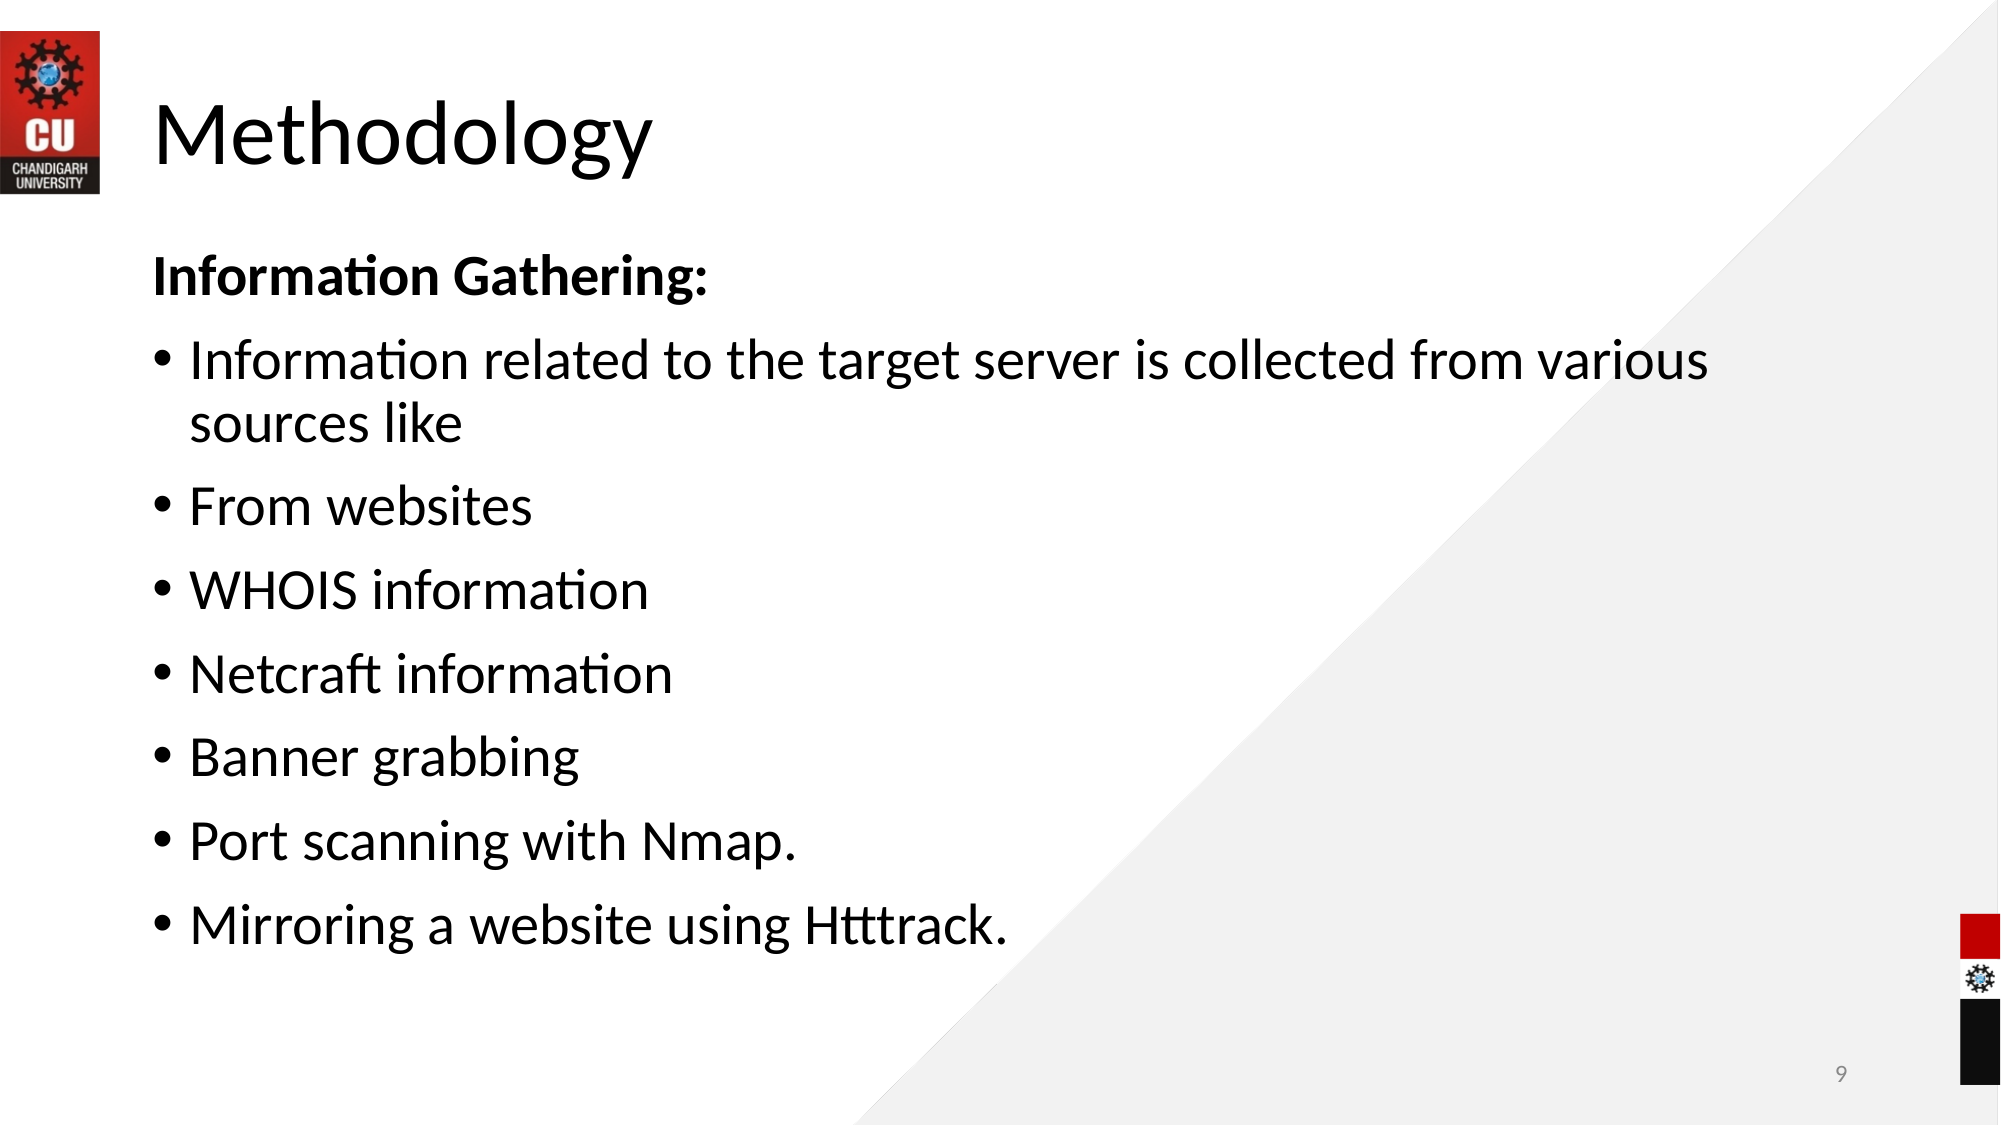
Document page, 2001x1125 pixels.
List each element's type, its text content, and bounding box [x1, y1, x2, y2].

title Methodology [137, 59, 1863, 210]
list Information Gathering: Information related to the target server is collected from various sources like From websites WHOIS information Netcraft information Banner grabbing Port scanning with Nmap. Mirroring a website using Htttrack. [137, 237, 1863, 1014]
slide_number ‹#› [1412, 1042, 1863, 1103]
picture [0, 0, 2001, 1125]
